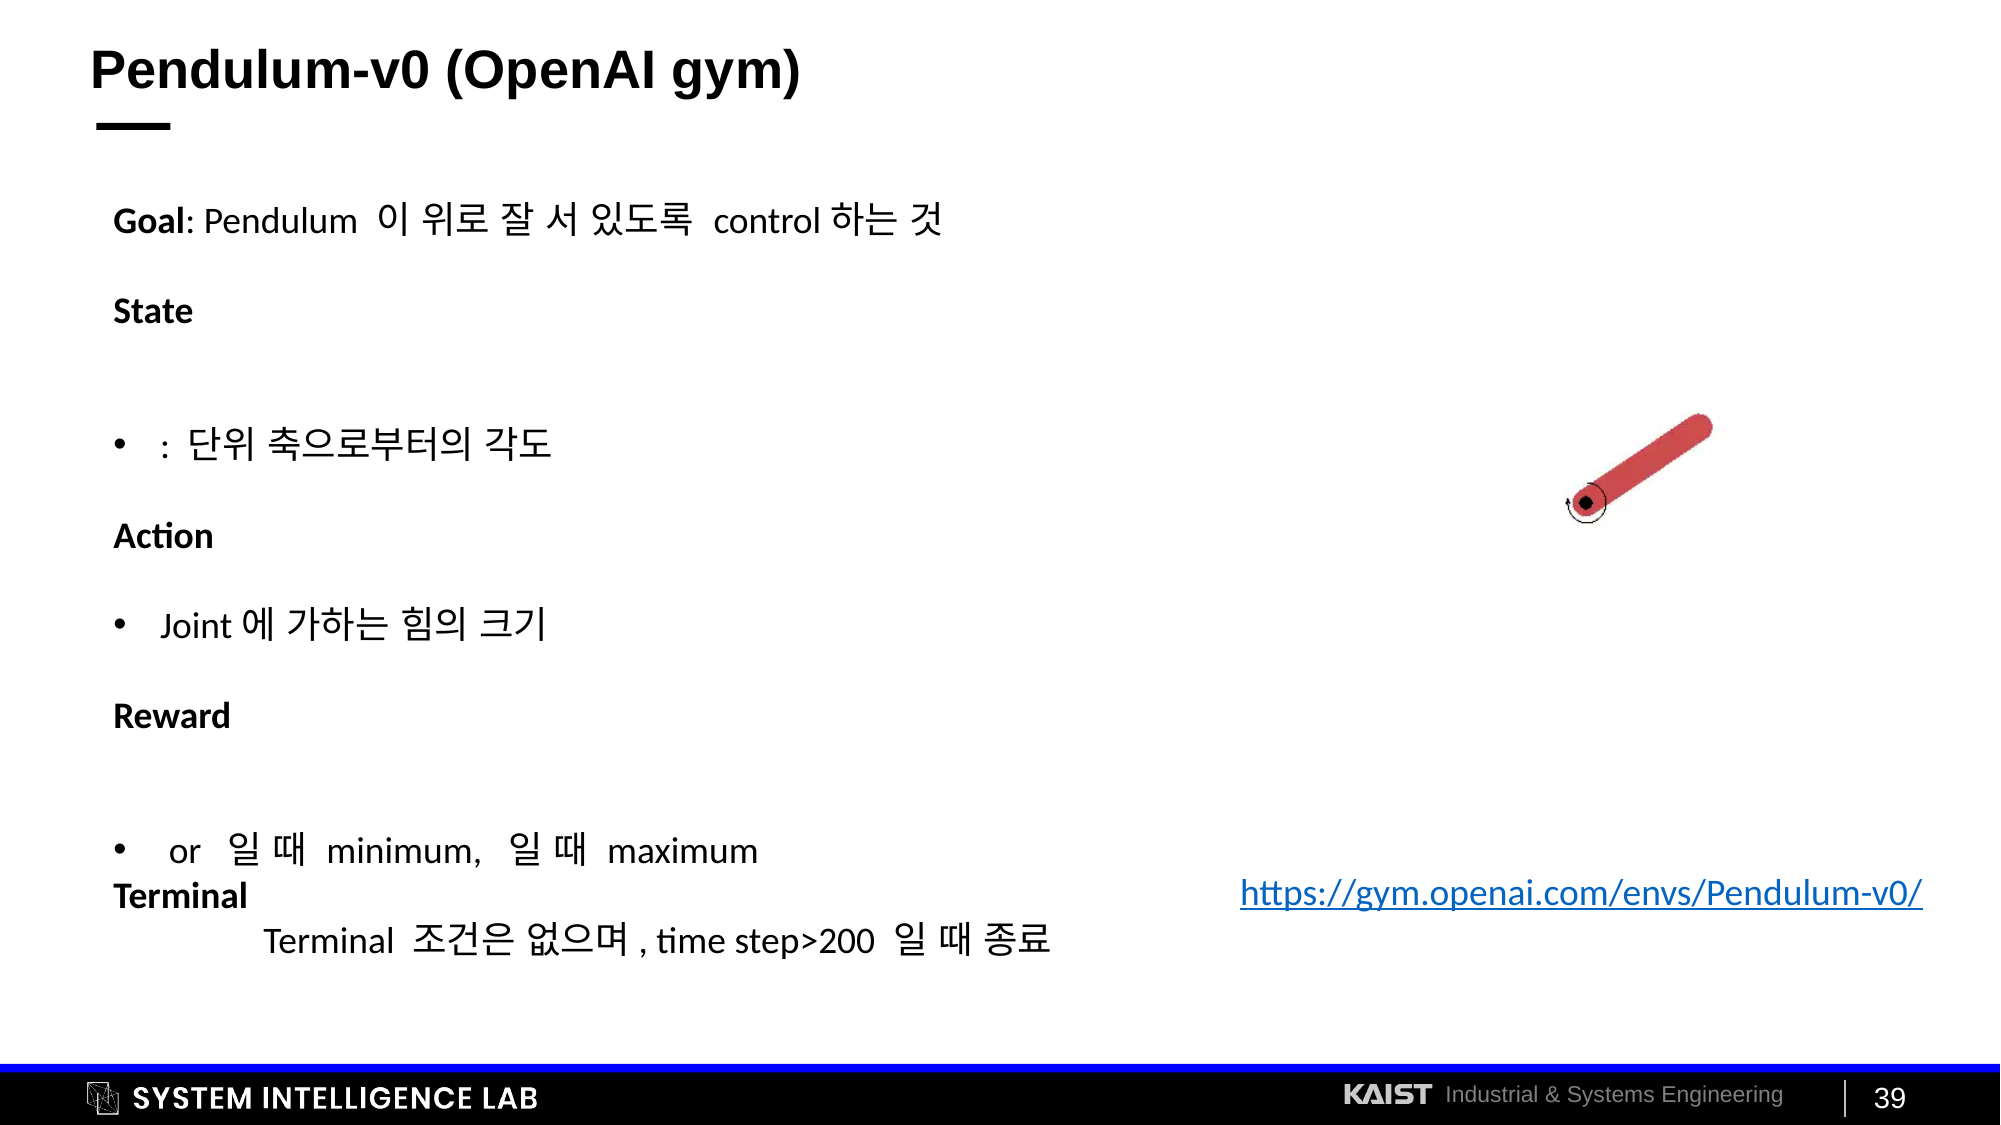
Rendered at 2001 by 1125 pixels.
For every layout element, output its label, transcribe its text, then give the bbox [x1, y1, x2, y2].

slide_number 39 [1471, 1071, 1922, 1125]
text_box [1287, 203, 1886, 803]
title Pendulum-v0 (OpenAI gym) [0, 15, 1725, 127]
picture [1322, 1082, 1455, 1107]
text_box https://gym.openai.com/envs/Pendulum-v0/ [1225, 860, 1939, 921]
